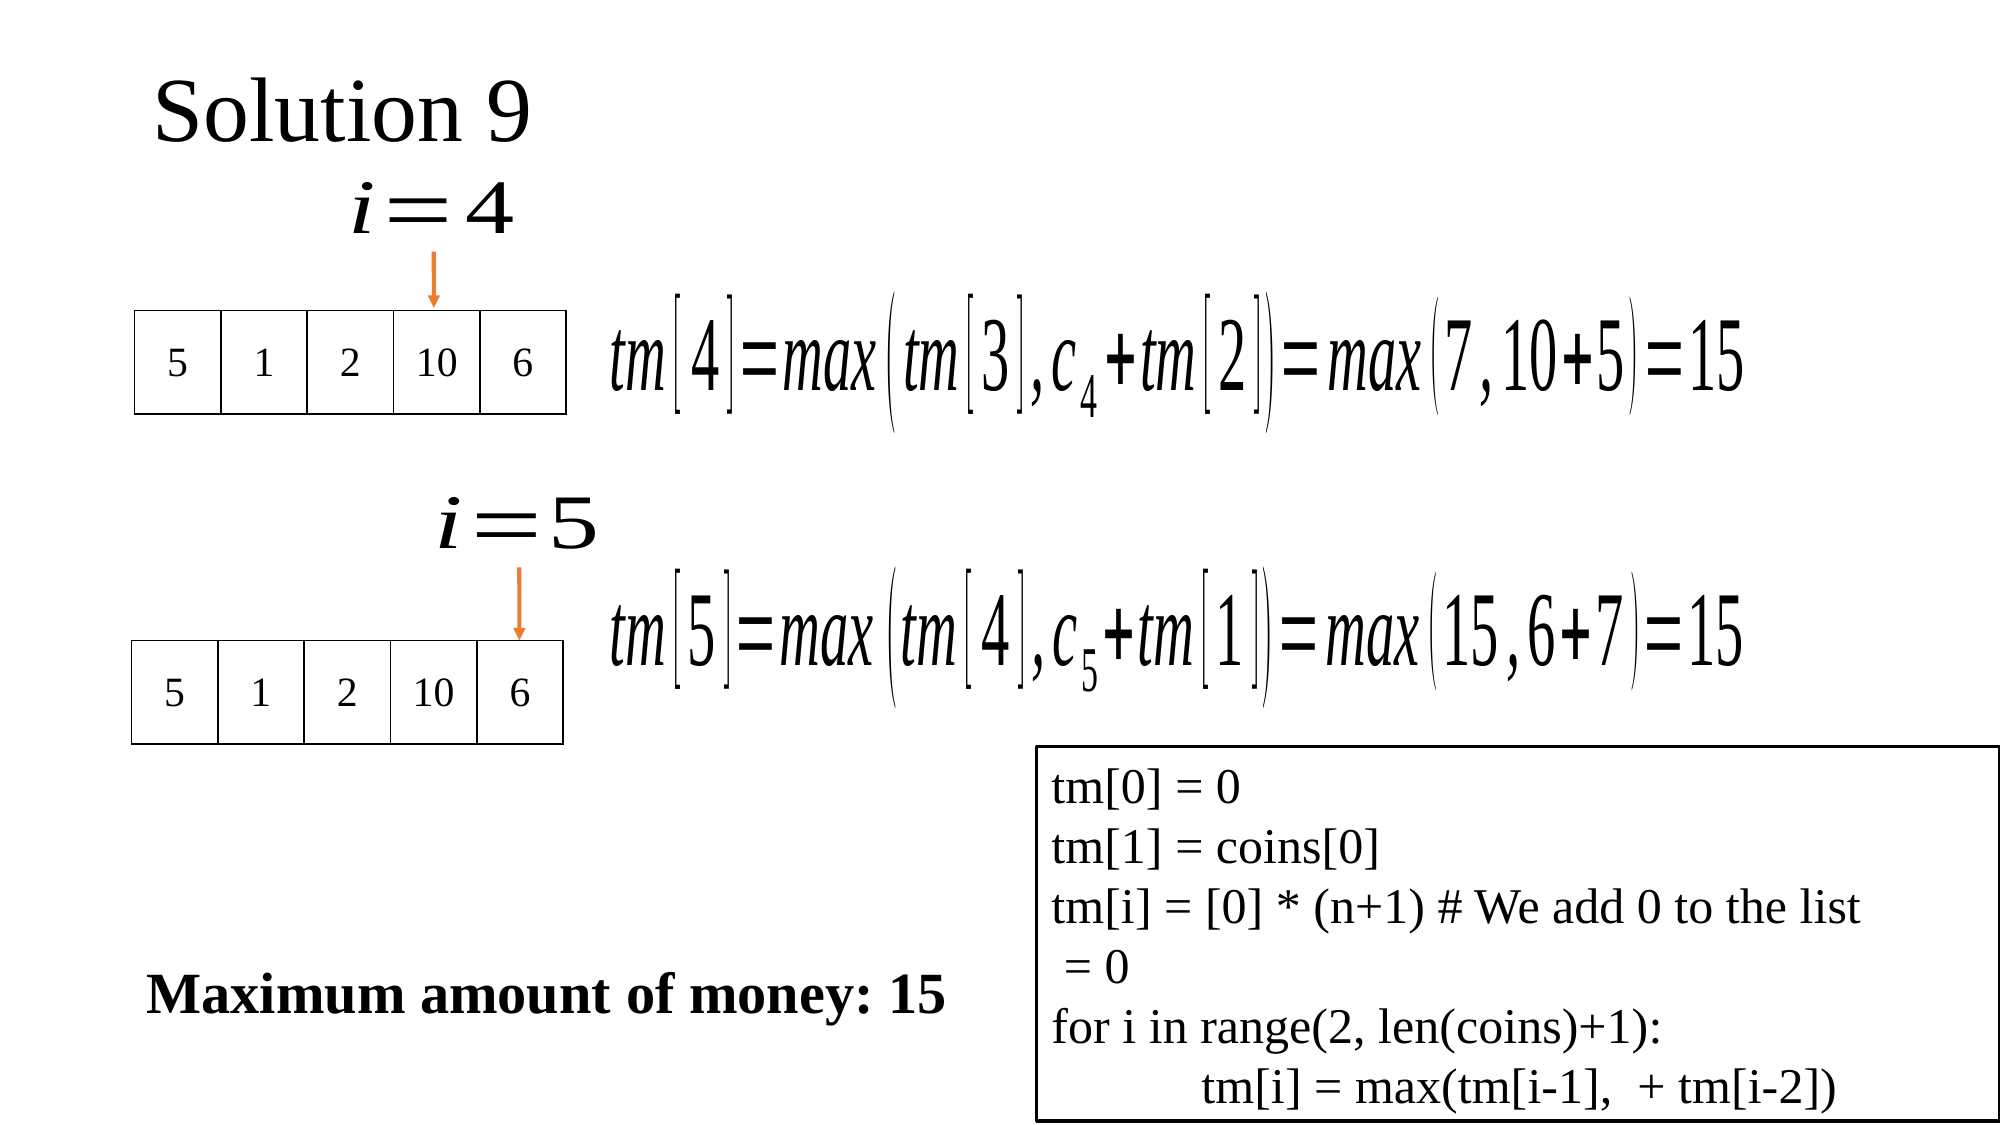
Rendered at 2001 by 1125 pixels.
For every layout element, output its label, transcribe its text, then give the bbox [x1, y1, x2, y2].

table_header 2 [305, 641, 390, 743]
table_header 6 [481, 311, 565, 413]
table_header 5 [132, 641, 217, 743]
table_header 1 [219, 641, 303, 743]
table_header 2 [308, 311, 393, 413]
text_box Maximum amount of money: 15 [131, 947, 1035, 1033]
table_header 6 [478, 641, 562, 743]
text_box Maximum amount of money: 15 [1038, 947, 1268, 1033]
title Solution 9 [137, 3, 1863, 221]
table_header 5 [135, 311, 220, 413]
table_header 10 [391, 641, 476, 743]
table_header 10 [394, 311, 479, 413]
table_header 1 [222, 311, 306, 413]
